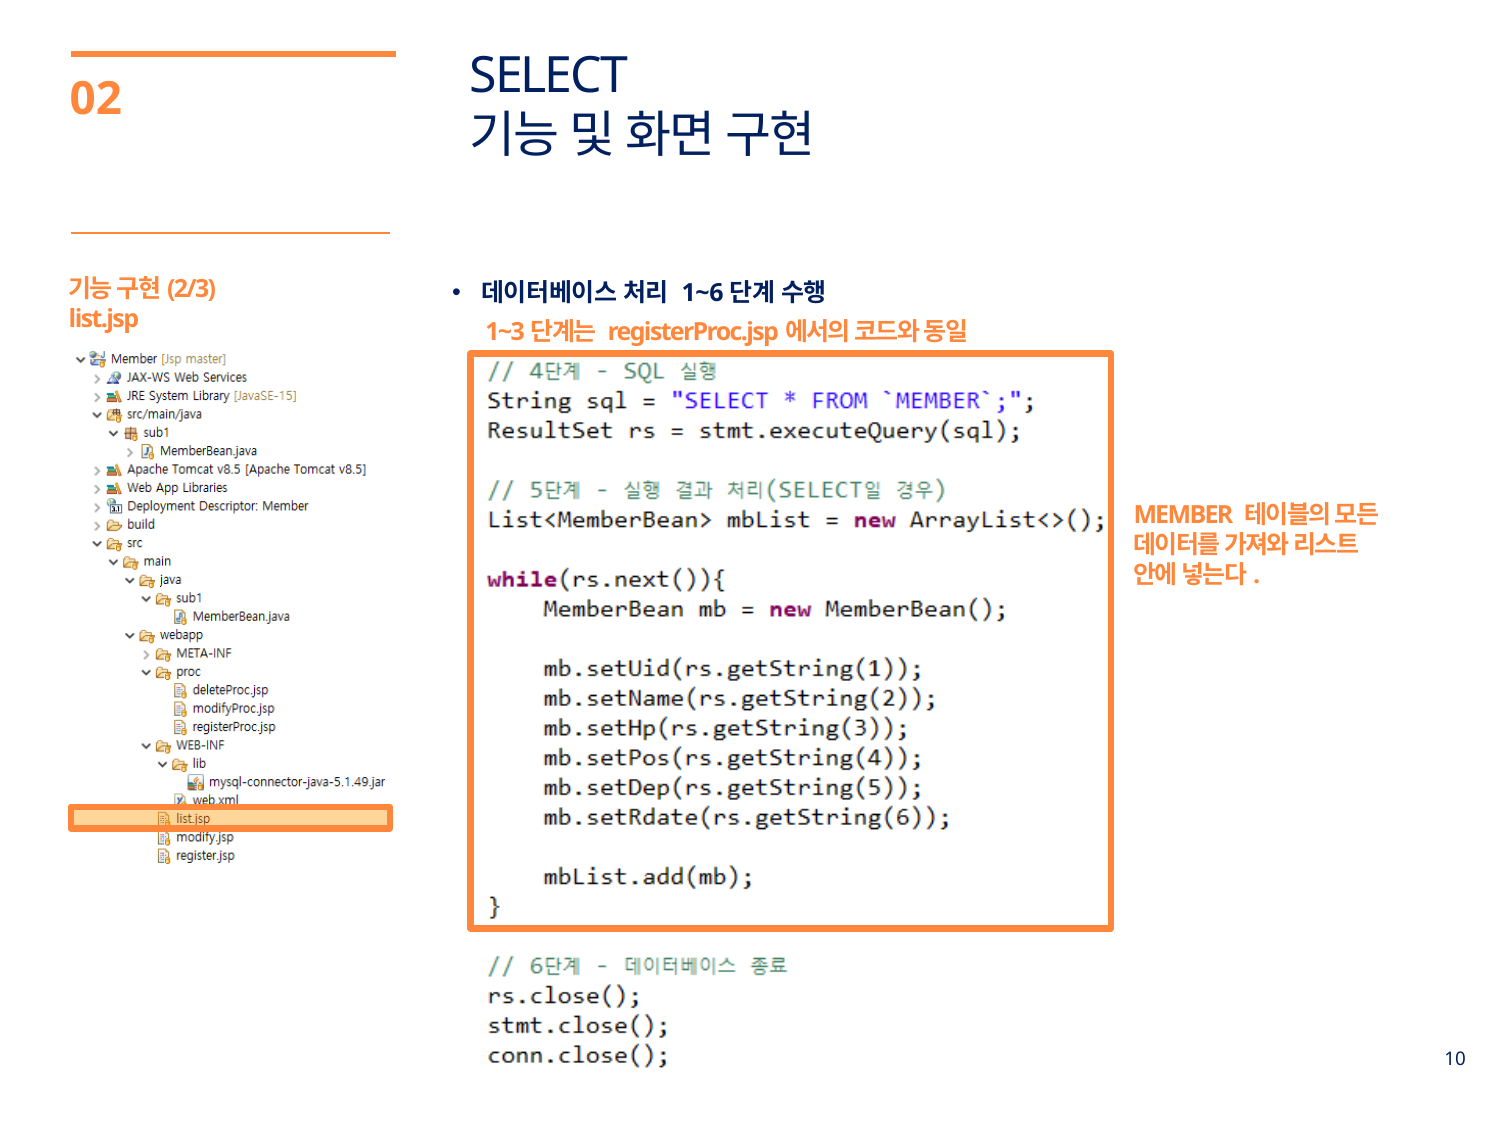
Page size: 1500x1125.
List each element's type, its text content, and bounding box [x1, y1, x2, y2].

text_box [468, 351, 474, 931]
text_box MEMBER 테이블의 모든 데이터를 가져와 리스트 안에 넣는다. [1118, 491, 1453, 597]
text_box 02 [54, 61, 138, 132]
picture [477, 349, 1112, 1077]
title SELECT 기능 및 화면 구현 [454, 34, 1178, 205]
picture [70, 349, 391, 868]
text_box 데이터베이스 처리 1~6단계 수행 [437, 265, 1453, 315]
text_box 기능 구현(2/3) list.jsp [53, 265, 294, 340]
text_box 1~3단계는 registerProc.jsp에서의 코드와 동일 [470, 308, 1040, 351]
